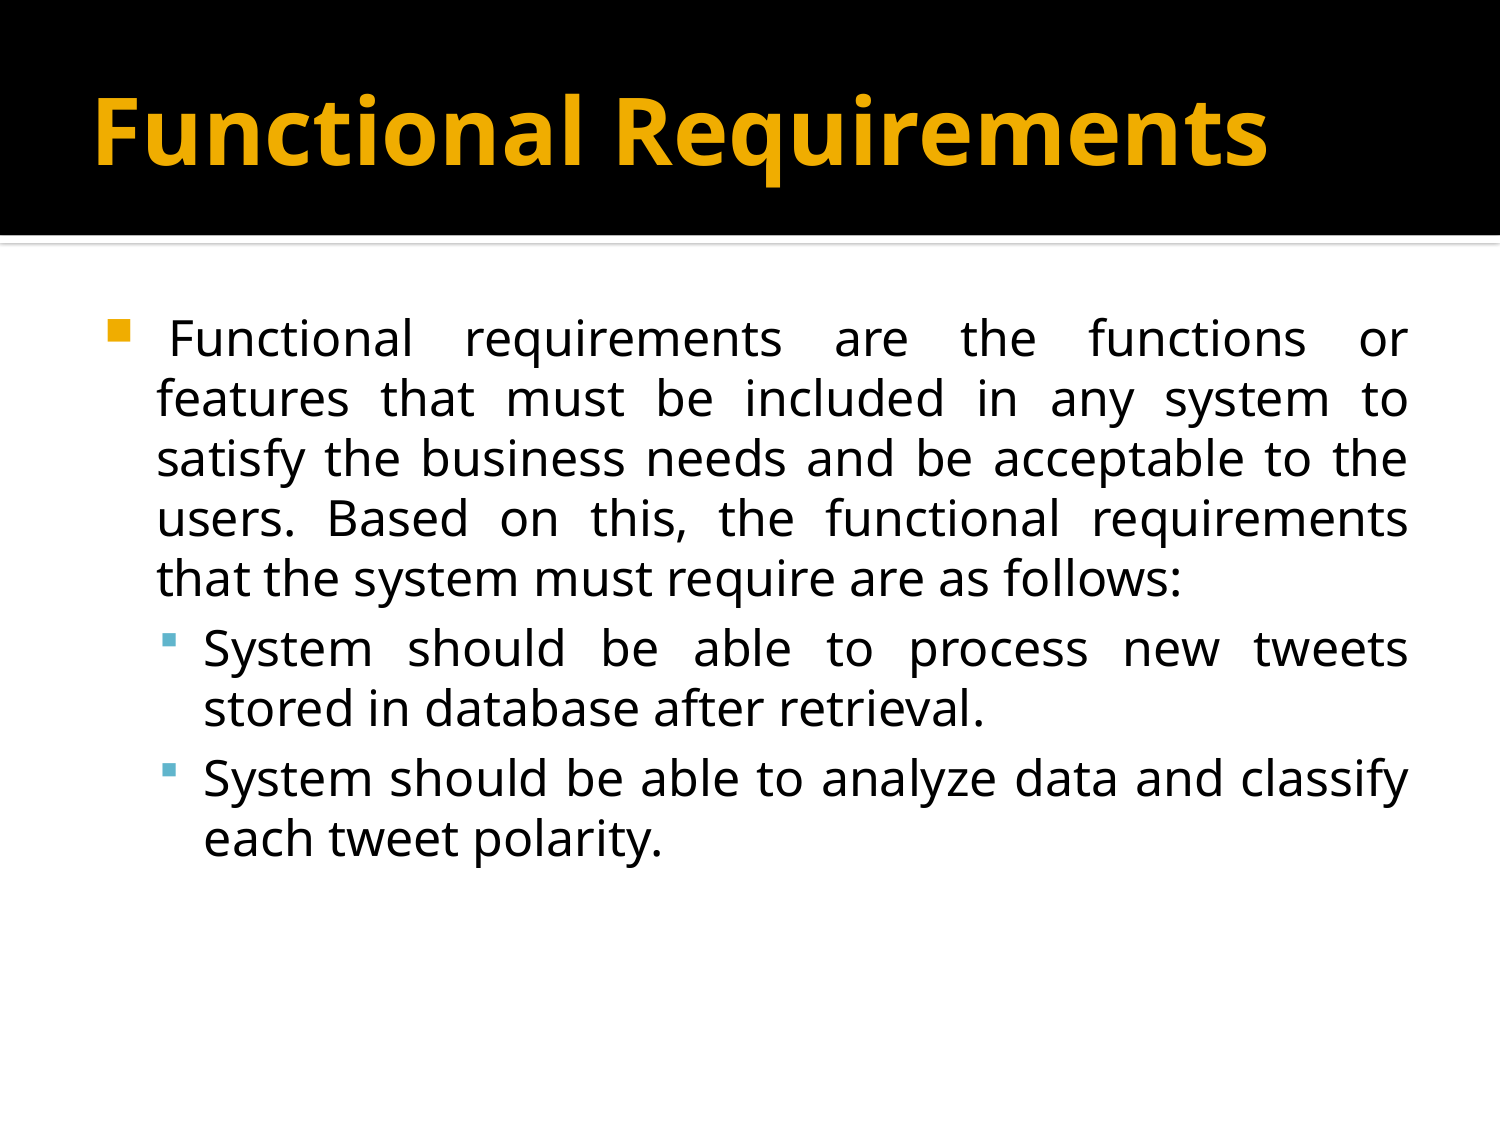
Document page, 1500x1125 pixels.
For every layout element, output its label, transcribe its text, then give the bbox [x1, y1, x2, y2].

title Functional Requirements [75, 25, 1425, 231]
list Functional requirements are the functions or features that must be included in any system to satisfy the business needs and be acceptable to the users. Based on this, the functional requirements that the system must require are as follows: System should be able to process new tweets stored in database after retrieval. System should be able to analyze data and classify each tweet polarity. [75, 291, 1425, 1050]
